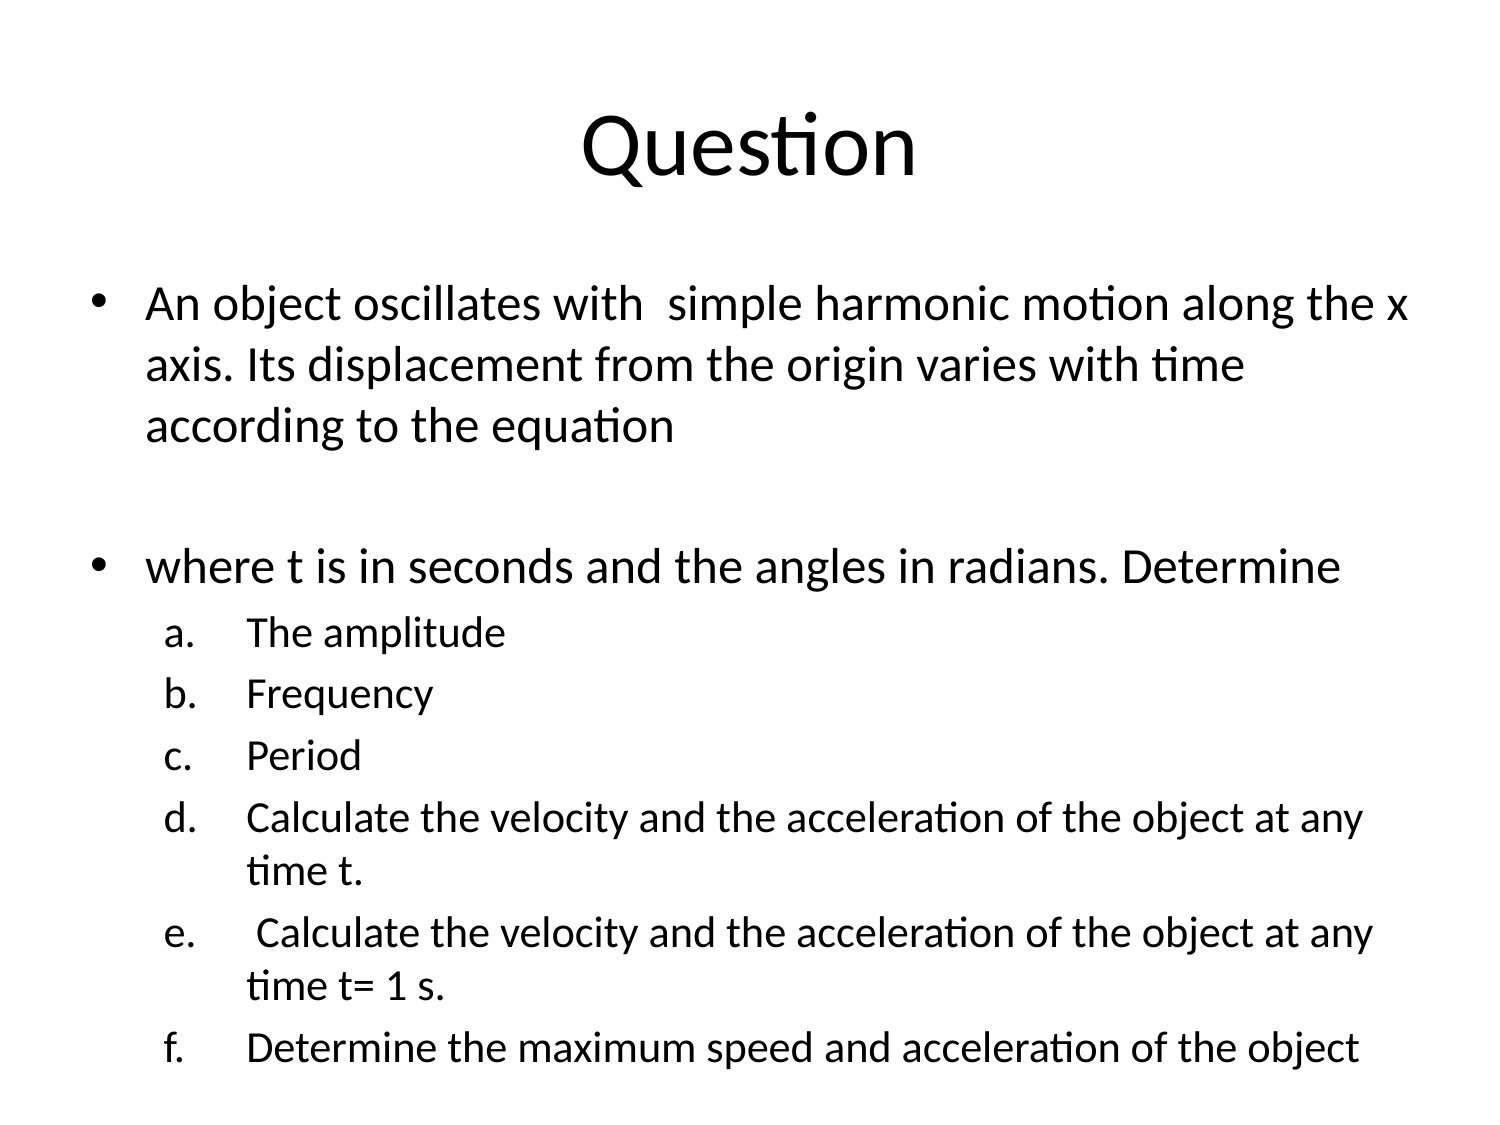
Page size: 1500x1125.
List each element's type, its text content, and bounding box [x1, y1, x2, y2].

title Question [75, 45, 1425, 233]
